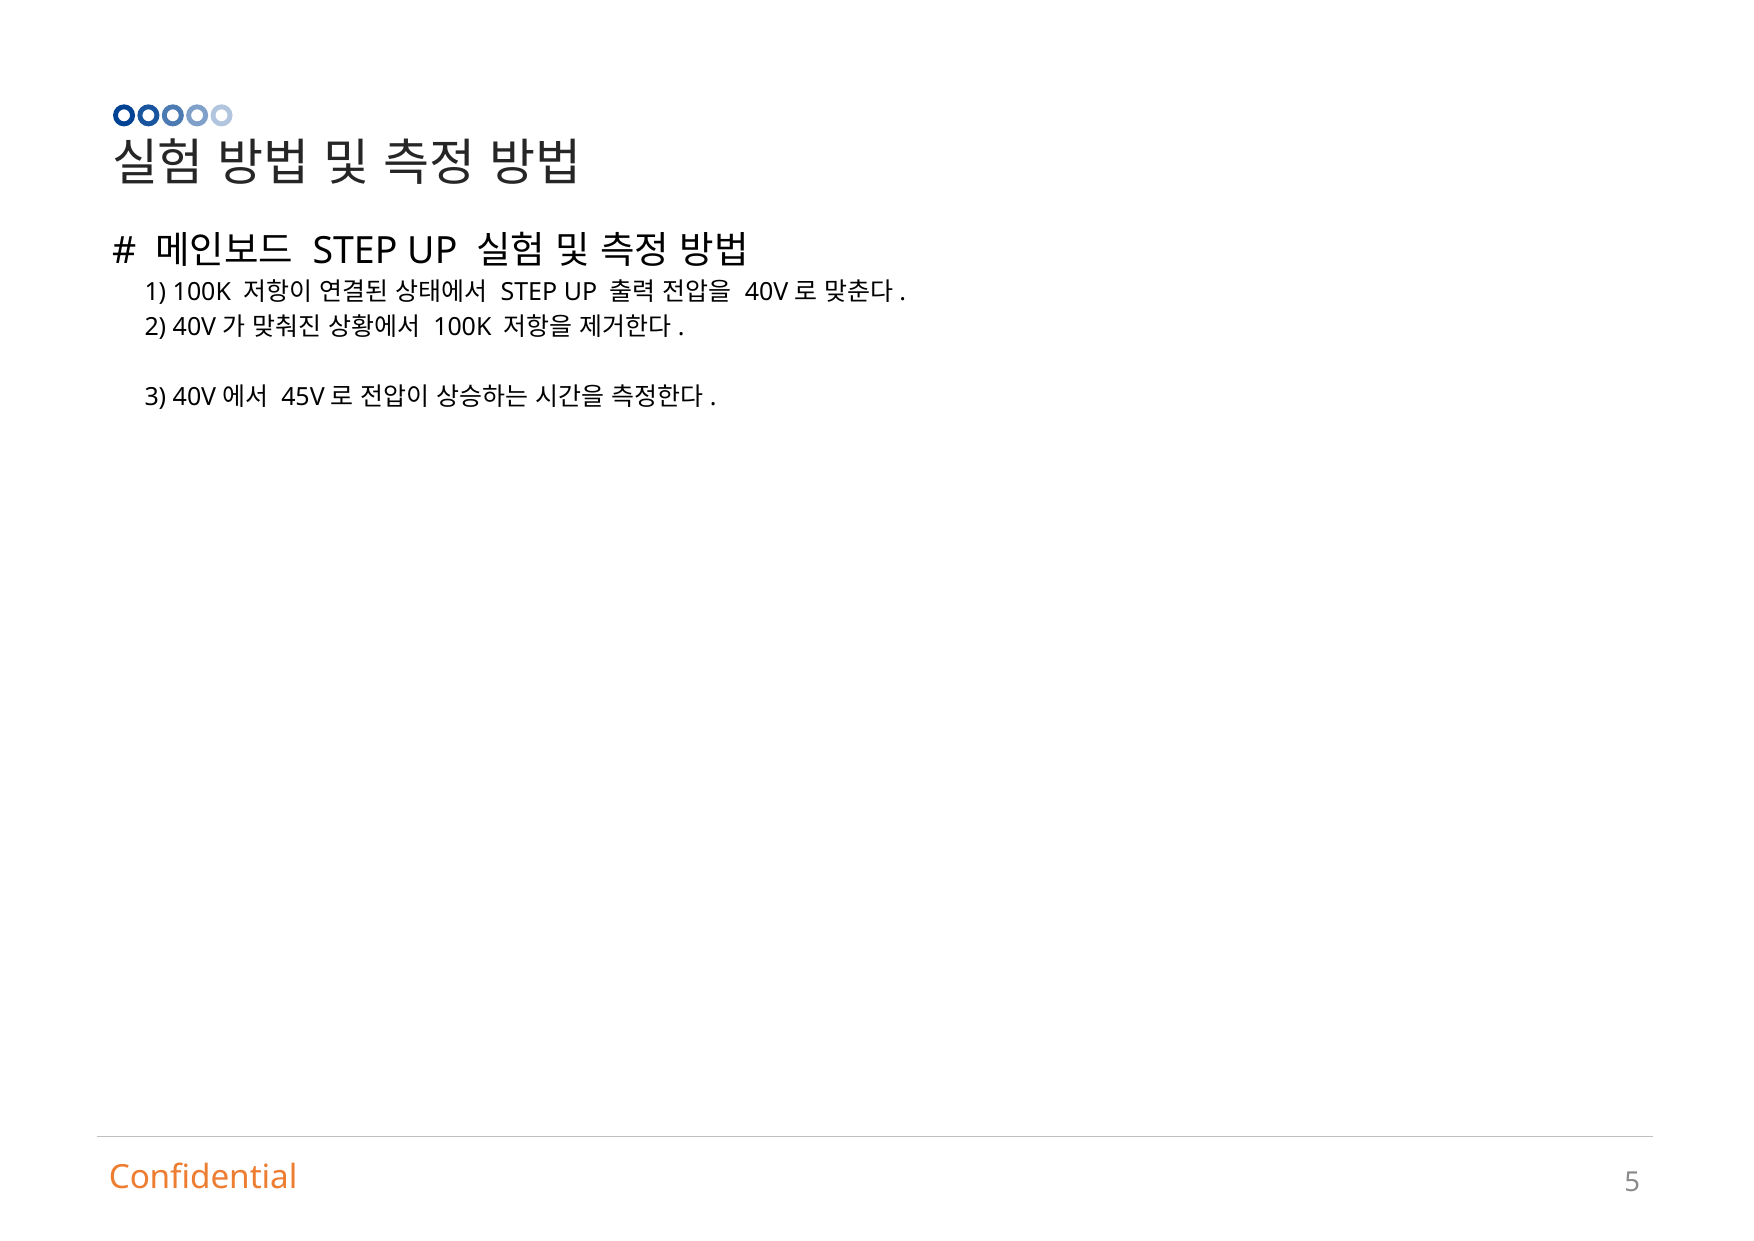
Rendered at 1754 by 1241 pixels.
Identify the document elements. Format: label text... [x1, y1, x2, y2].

slide_number 5 [1260, 1149, 1656, 1216]
text_box # 메인보드 STEP UP 실험 및 측정 방법 1) 100K 저항이 연결된 상태에서 STEP UP 출력 전압을 40V로 맞춘다. 2) 40V가 맞춰진 상황에서 100K 저항을 제거한다. 3) 40V에서 45V로 전압이 상승하는 시간을 측정한다. [97, 218, 1656, 418]
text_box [112, 104, 233, 127]
text_box 실험 방법 및 측정 방법 [97, 123, 1080, 199]
